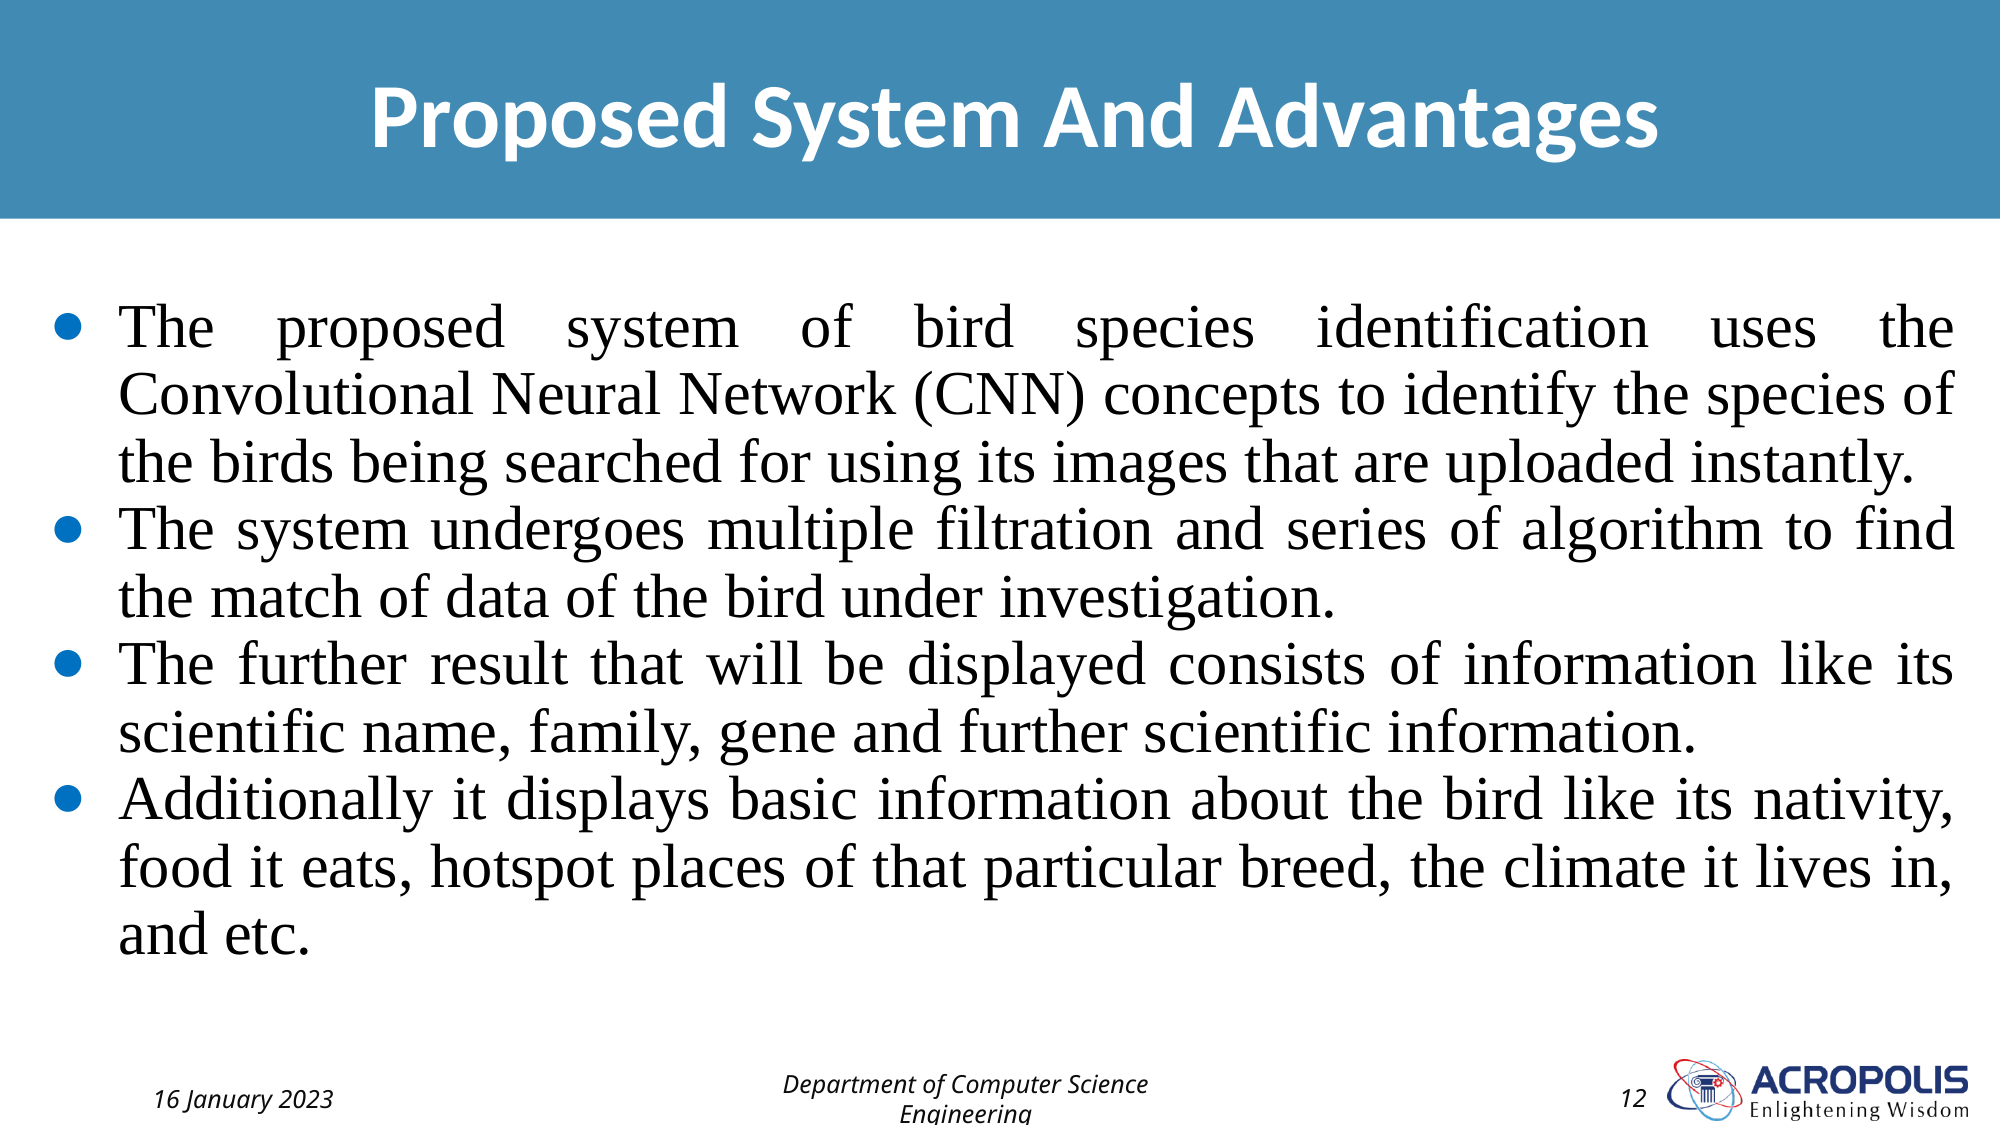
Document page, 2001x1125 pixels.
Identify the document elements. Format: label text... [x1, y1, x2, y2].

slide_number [137, 1076, 663, 1122]
list The proposed system of bird species identification uses the Convolutional Neural Network (CNN) concepts to identify the species of the birds being searched for using its images that are uploaded instantly. The system undergoes multiple filtration and series of algorithm to find the match of data of the bird under investigation. The further result that will be displayed consists of information like its scientific name, family, gene and further scientific information. Additionally it displays basic information about the bird like its nativity, food it eats, hotspot places of that particular breed, the climate it lives in, and etc. [28, 286, 1972, 1125]
footer Department of Computer Science Engineering [703, 1076, 1229, 1122]
slide_number ‹#› [1436, 1076, 1662, 1122]
title Proposed System And Advantages [42, 12, 1990, 174]
